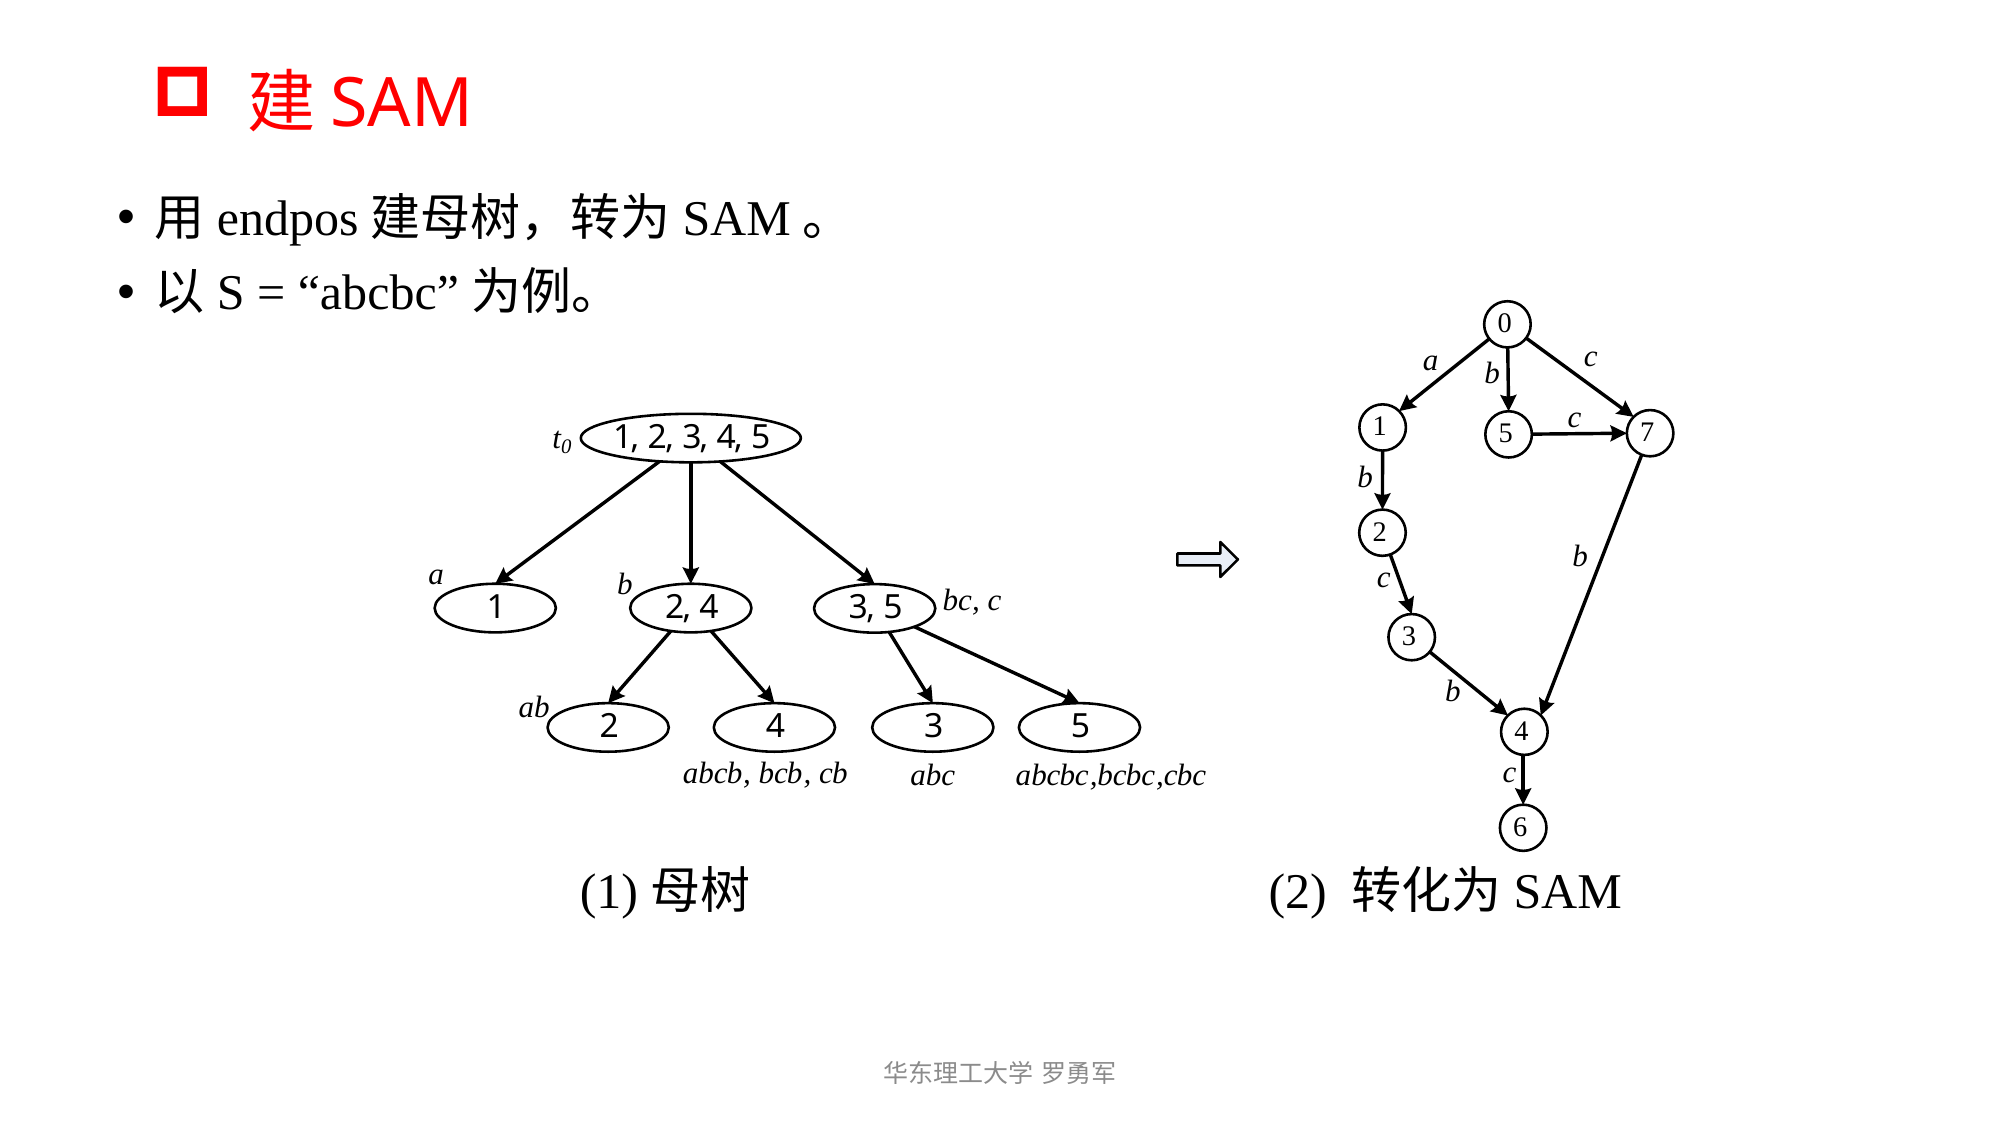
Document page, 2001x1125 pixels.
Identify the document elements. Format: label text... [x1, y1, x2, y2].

title 建SAM [137, 59, 1863, 149]
list 用endpos建母树，转为SAM。 以S = “abcbc”为例。 (1)母树 (2) 转化为SAM [102, 184, 1828, 899]
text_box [409, 296, 1675, 853]
footer 华东理工大学 罗勇军 [662, 1042, 1338, 1103]
